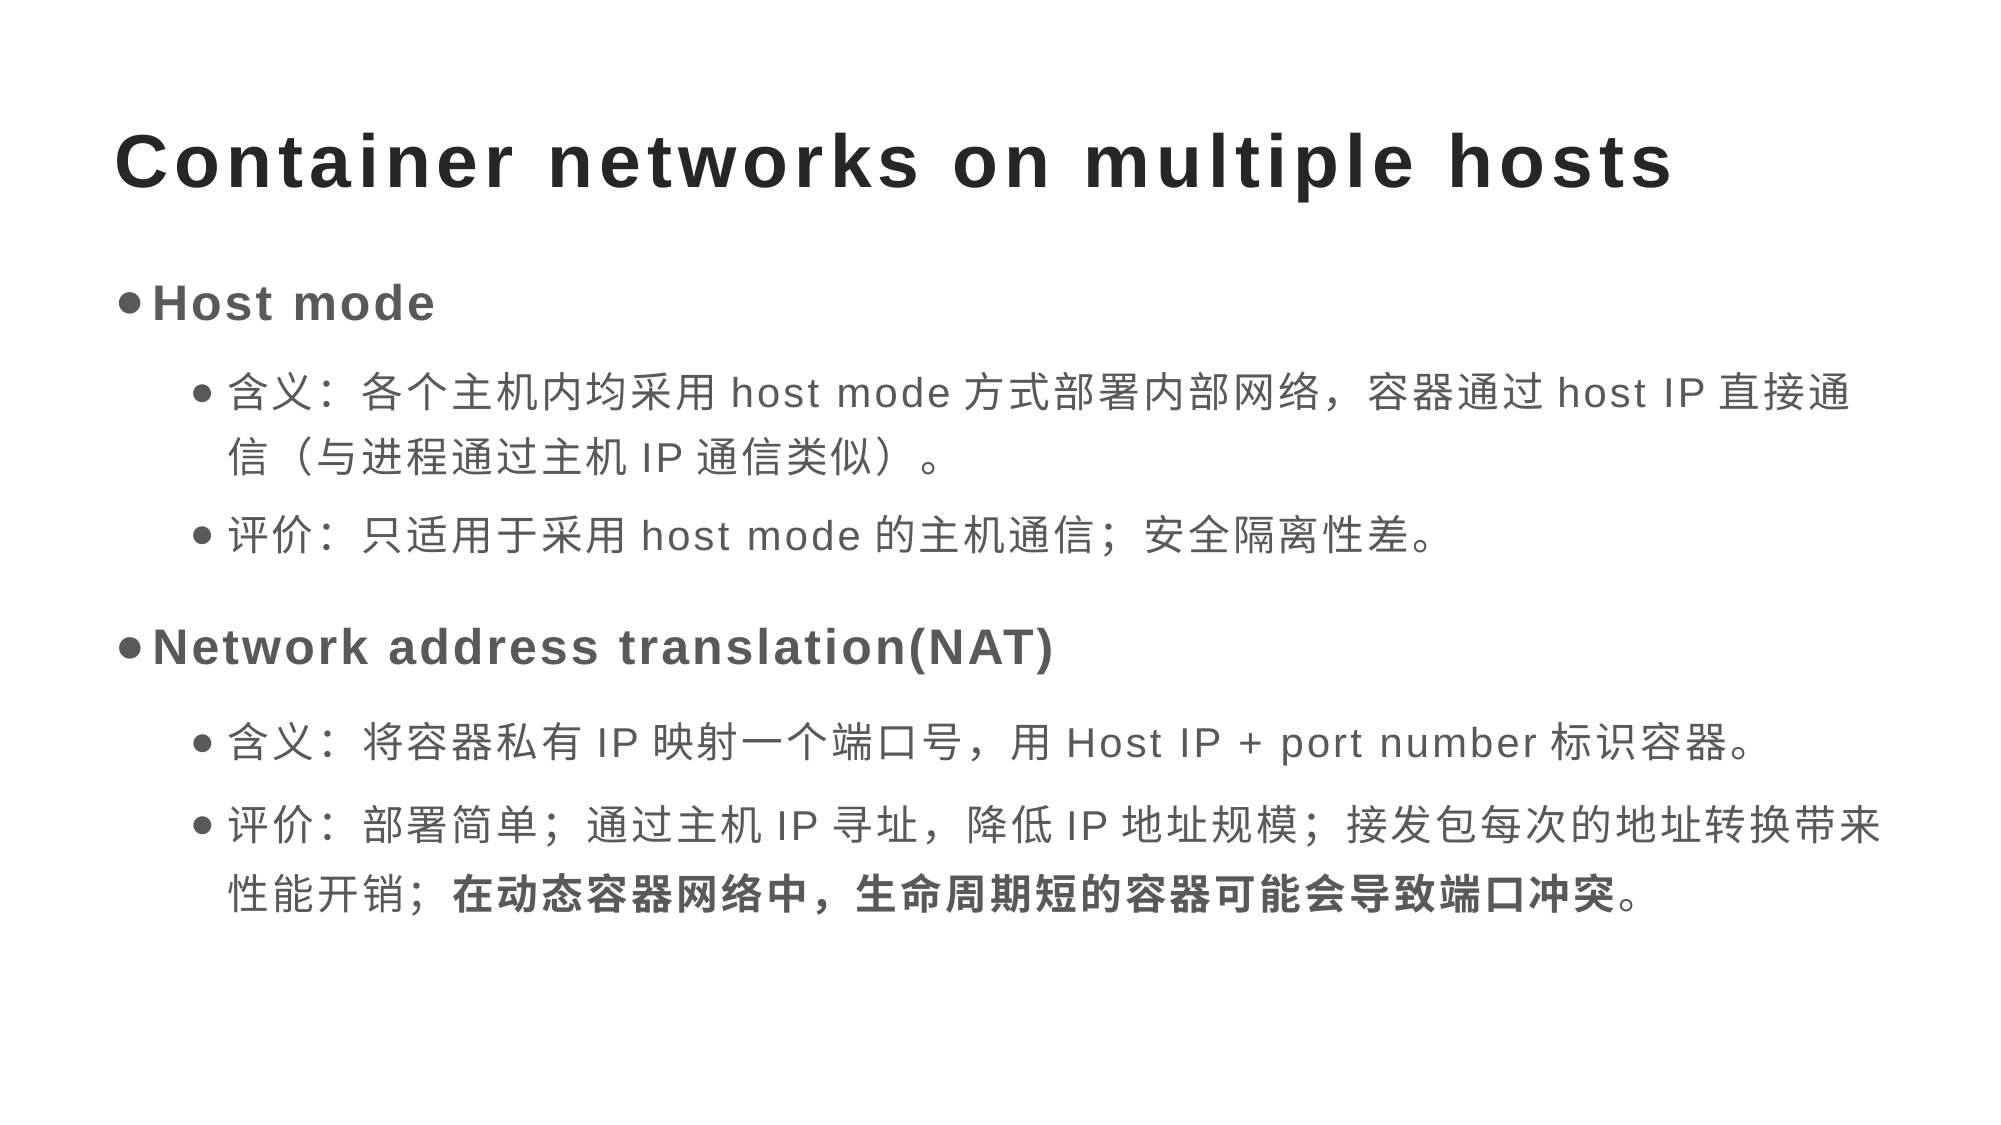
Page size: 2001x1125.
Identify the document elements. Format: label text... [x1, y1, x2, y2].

title Container networks on multiple hosts [99, 99, 1900, 216]
list Host mode 含义：各个主机内均采用host mode方式部署内部网络，容器通过host IP直接通信（与进程通过主机IP通信类似）。 评价：只适用于采用host mode的主机通信；安全隔离性差。 [99, 244, 1900, 1026]
text_box Network address translation(NAT) 含义：将容器私有IP映射一个端口号，用Host IP + port number标识容器。 评价：部署简单；通过主机IP寻址，降低IP地址规模；接发包每次的地址转换带来性能开销；在动态容器网络中，生命周期短的容器可能会导致端口冲突。 [100, 589, 1900, 1037]
